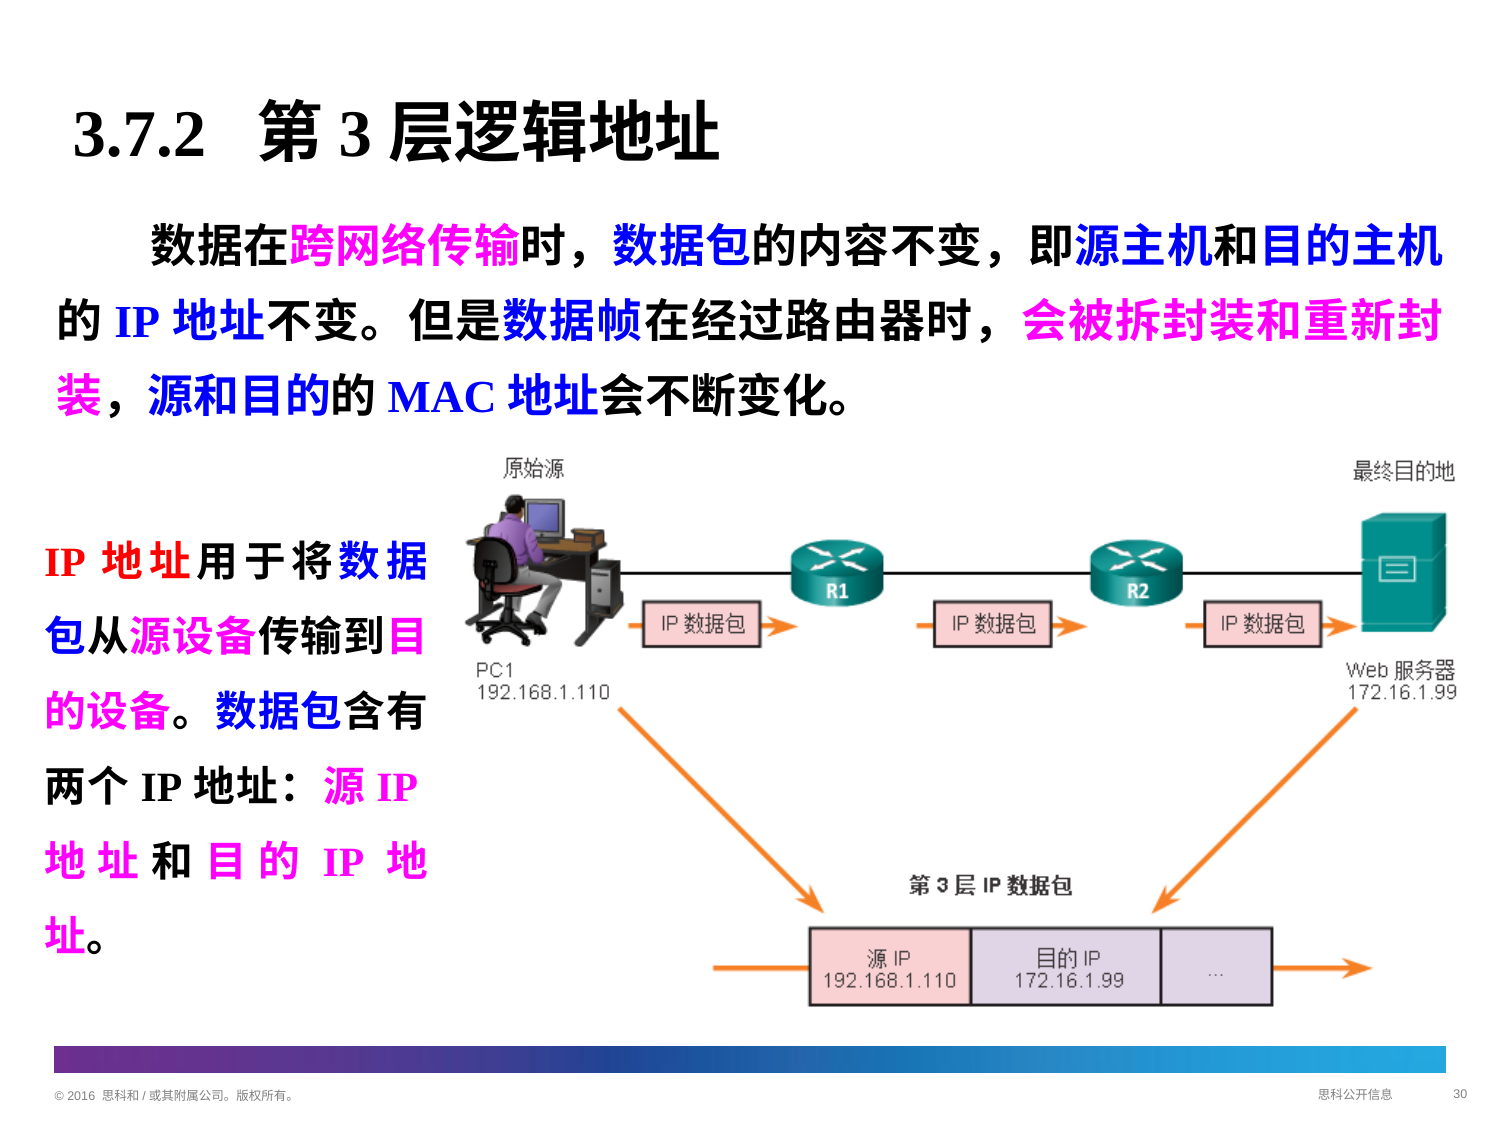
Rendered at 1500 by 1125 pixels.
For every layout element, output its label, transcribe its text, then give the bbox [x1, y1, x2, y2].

picture [54, 1046, 1446, 1073]
picture [460, 436, 1465, 1017]
title 3.7.2 第3层逻辑地址 [59, 59, 1359, 178]
text_box IP地址用于将数据包从源设备传输到目的设备。数据包含有两个IP地址：源IP地址和目的IP地址。 [29, 501, 443, 967]
text_box 数据在跨网络传输时，数据包的内容不变，即源主机和目的主机的IP地址不变。但是数据帧在经过路由器时，会被拆封装和重新封装，源和目的的MAC地址会不断变化。 [41, 188, 1459, 437]
